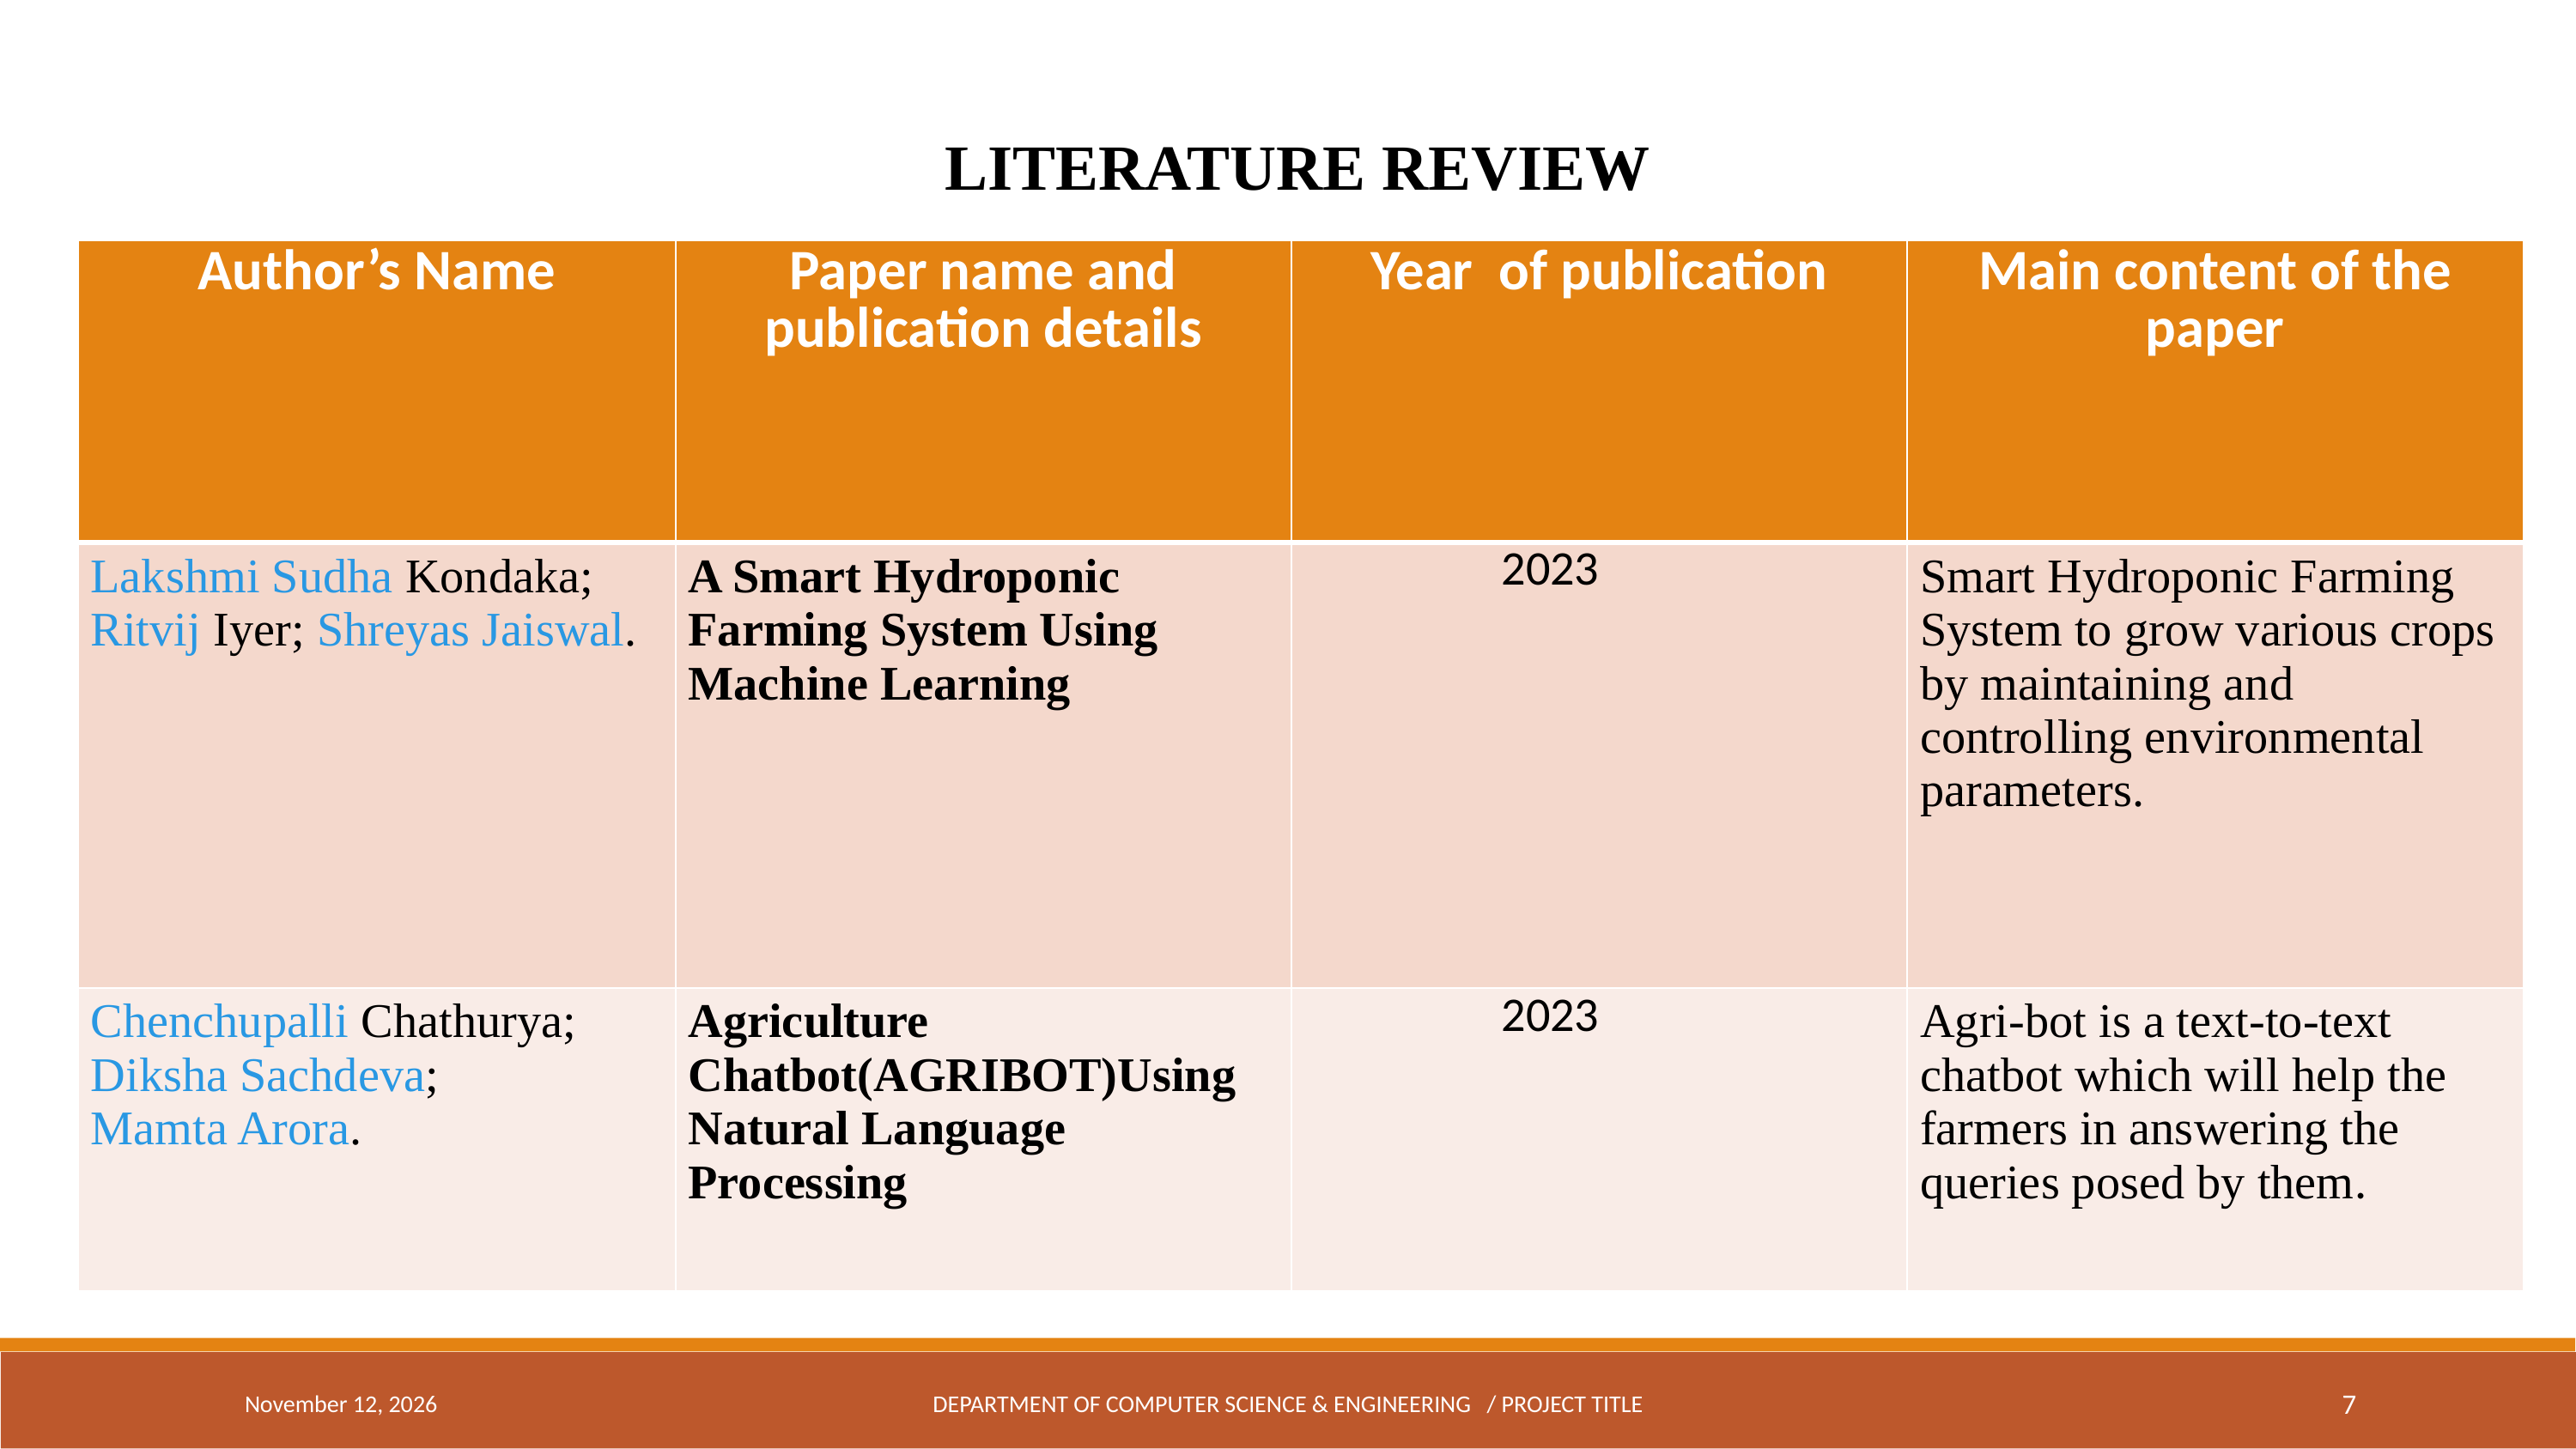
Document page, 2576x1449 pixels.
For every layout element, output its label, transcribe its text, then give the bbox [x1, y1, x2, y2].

text_box LITERATURE REVIEW [77, 81, 2453, 210]
table_cell 2023 [1292, 545, 1906, 987]
table_cell Agri-bot is a text-to-text chatbot which will help the farmers in answering the queries posed by them. [1908, 989, 2523, 1290]
table_cell Lakshmi Sudha Kondaka; Ritvij Iyer; Shreyas Jaiswal. [79, 545, 675, 987]
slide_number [232, 1364, 755, 1442]
footer DEPARTMENT OF COMPUTER SCIENCE & ENGINEERING / PROJECT TITLE [779, 1364, 1798, 1442]
table_header Author’s Name [79, 241, 675, 540]
table_cell Agriculture Chatbot(AGRIBOT)Using Natural Language Processing [677, 989, 1291, 1290]
table_cell Chenchupalli Chathurya; Diksha Sachdeva; Mamta Arora. [79, 989, 675, 1290]
table_cell 2023 [1292, 989, 1906, 1290]
table_header Paper name and publication details [677, 241, 1291, 540]
slide_number 7 [2092, 1364, 2369, 1442]
table_cell A Smart Hydroponic Farming System Using Machine Learning [677, 545, 1291, 987]
table_header Year of publication [1292, 241, 1906, 540]
table_cell Smart Hydroponic Farming System to grow various crops by maintaining and controlling environmental parameters. [1908, 545, 2523, 987]
table_header Main content of the paper [1908, 241, 2523, 540]
